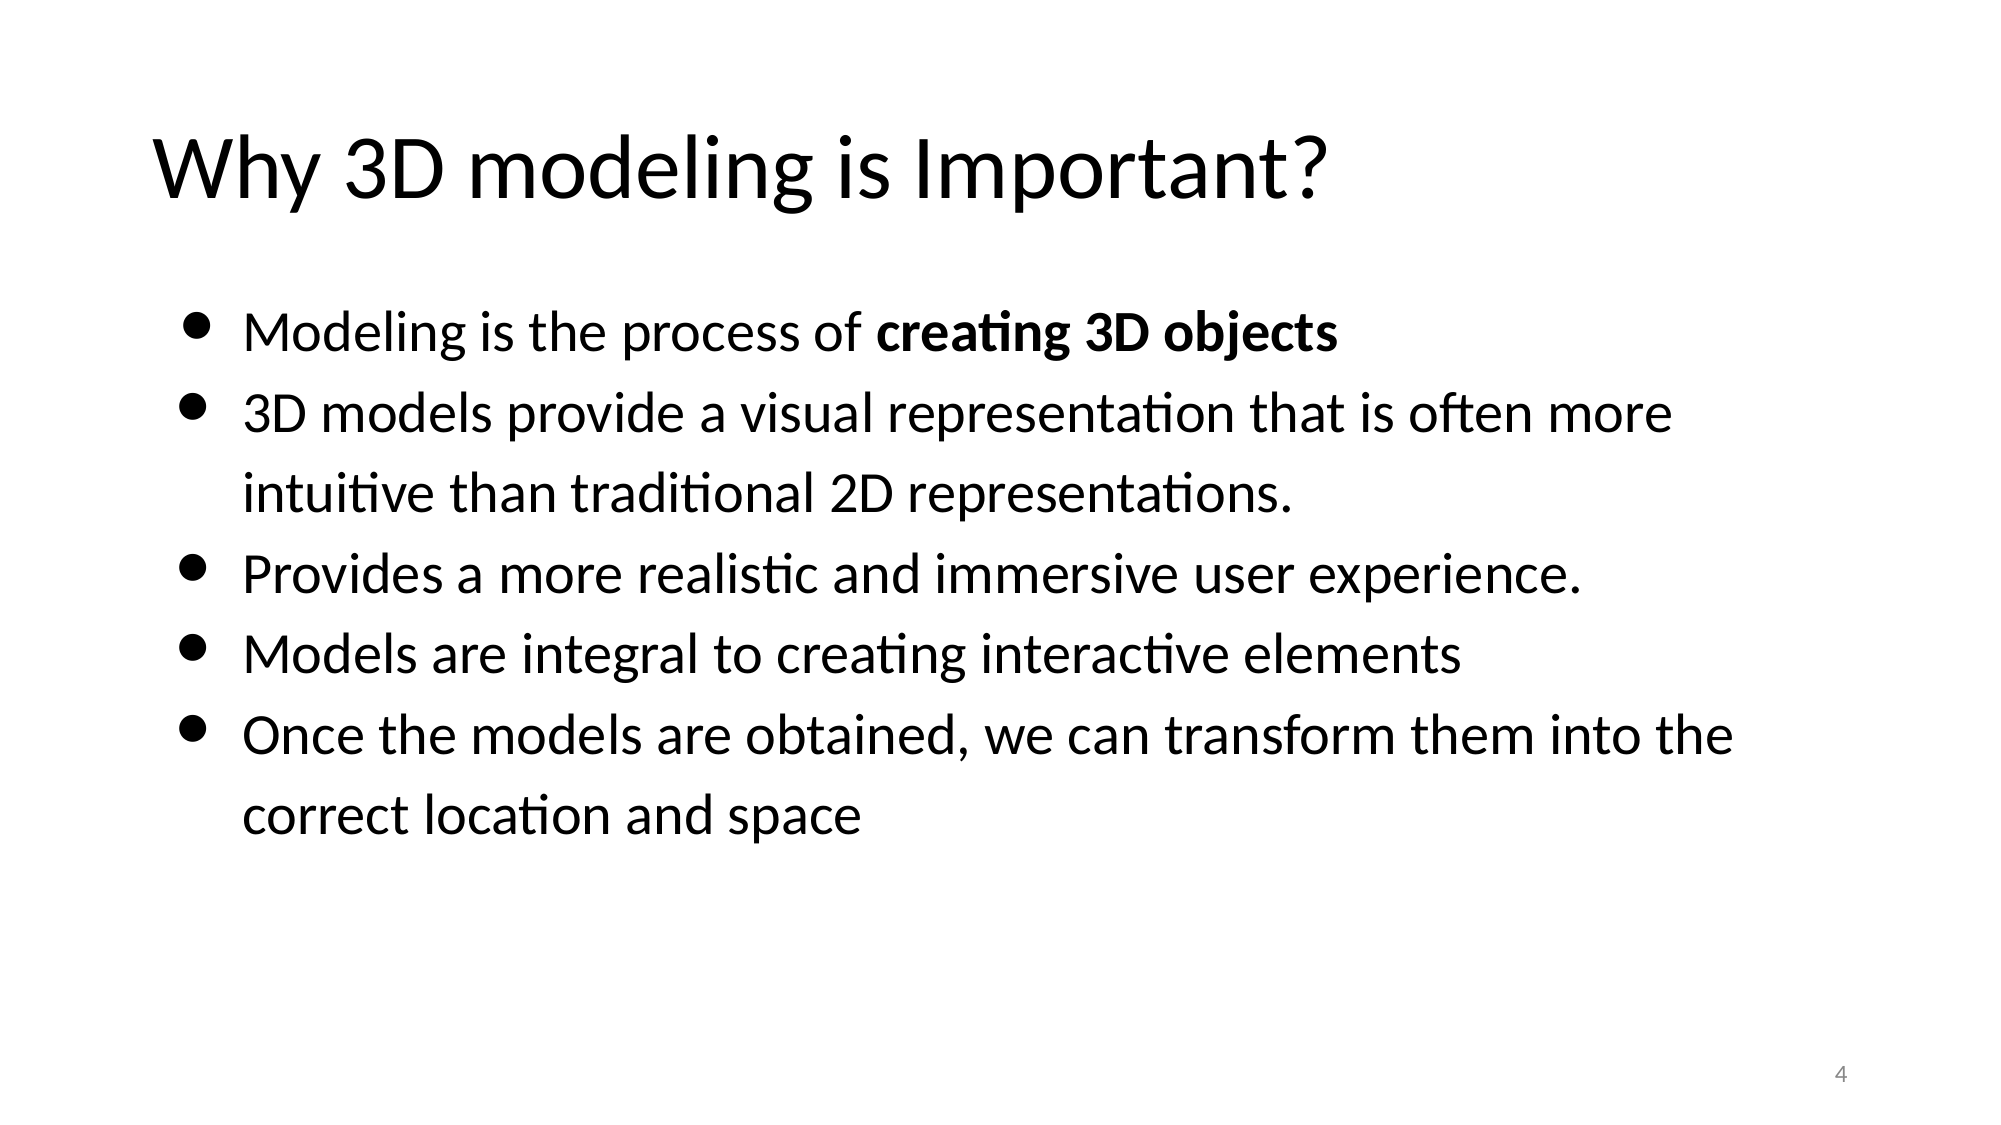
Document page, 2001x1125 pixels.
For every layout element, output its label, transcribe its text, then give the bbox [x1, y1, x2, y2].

slide_number ‹#› [1412, 1042, 1863, 1103]
title Why 3D modeling is Important? [137, 59, 1863, 278]
text_box Modeling is the process of creating 3D objects 3D models provide a visual representation that is often more intuitive than traditional 2D representations. Provides a more realistic and immersive user experience. Models are integral to creating interactive elements Once the models are obtained, we can transform them into the correct location and space [152, 268, 1760, 897]
